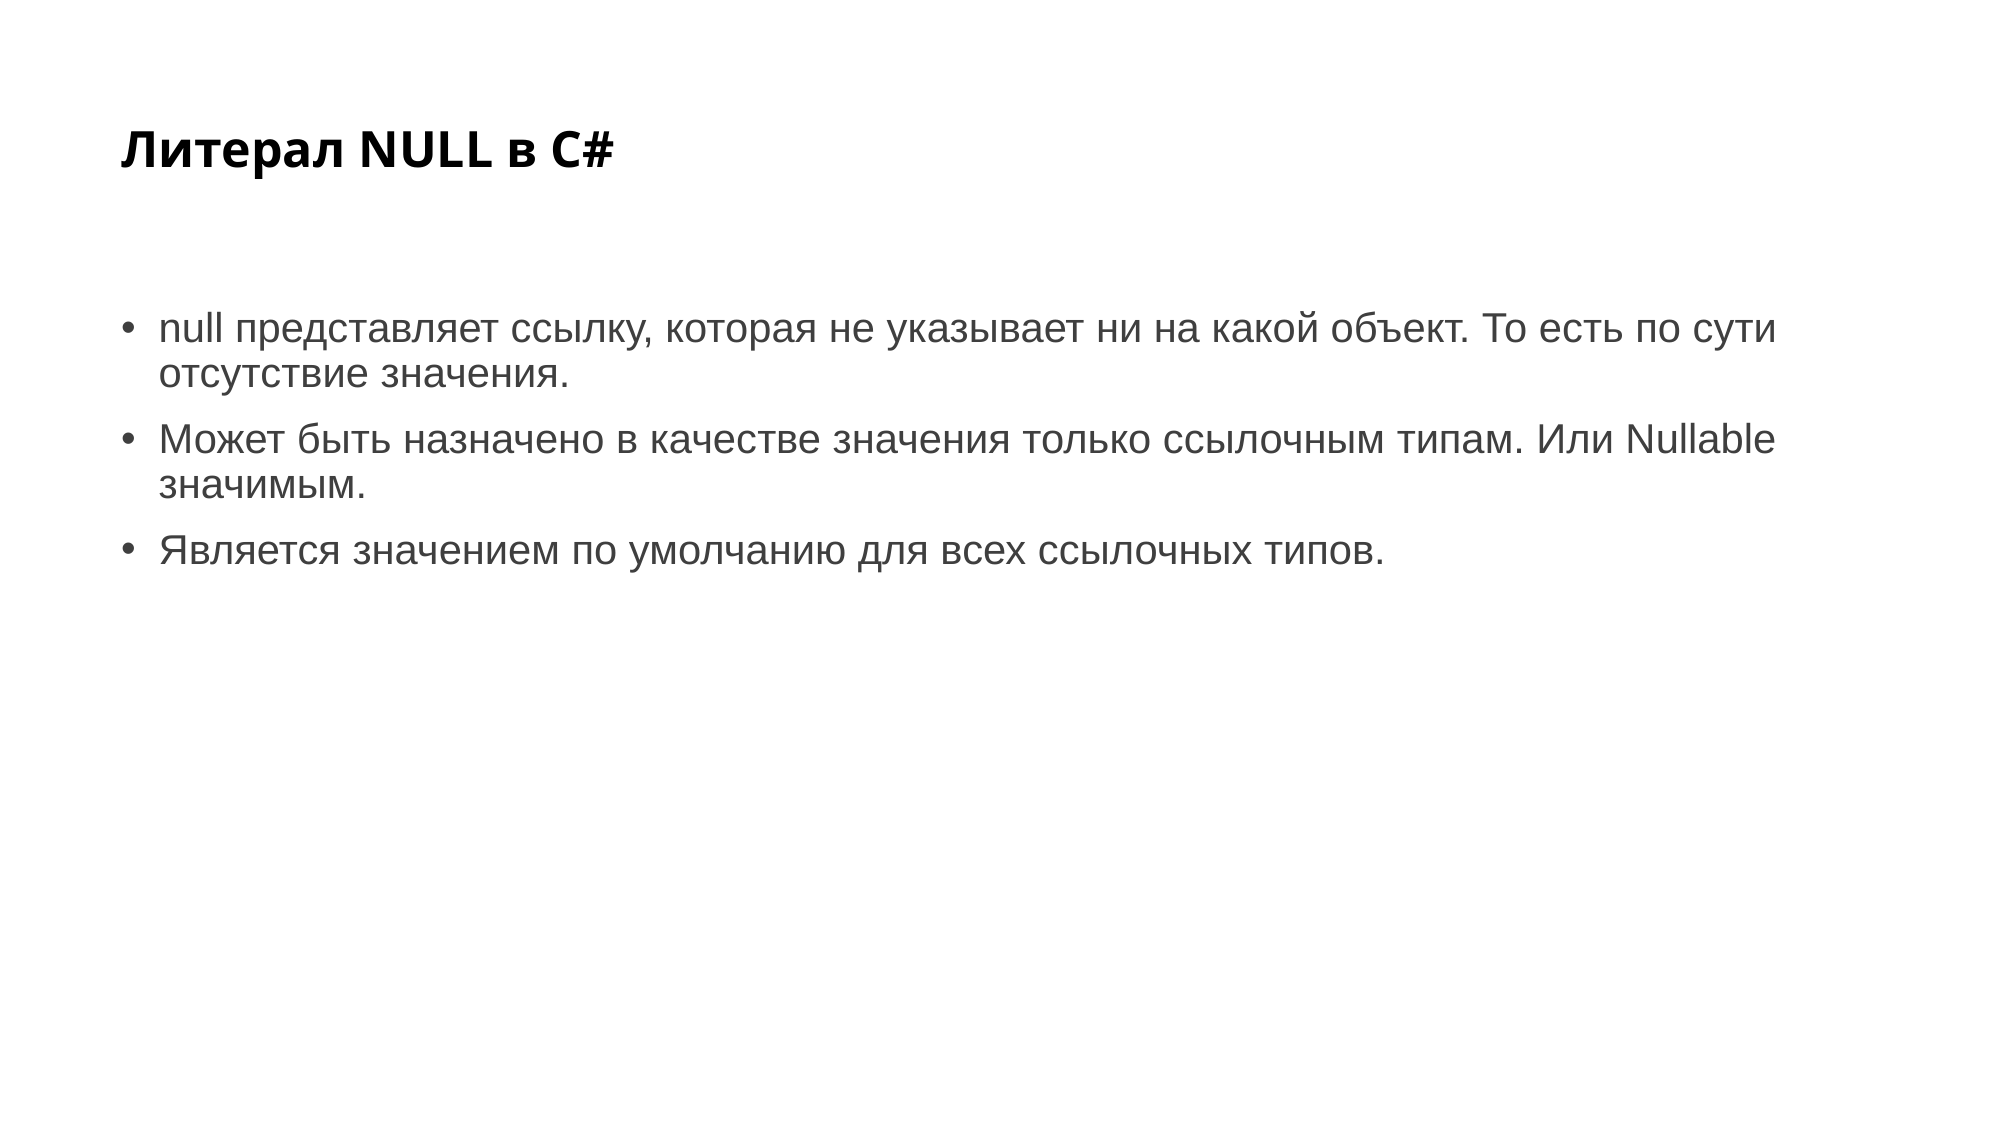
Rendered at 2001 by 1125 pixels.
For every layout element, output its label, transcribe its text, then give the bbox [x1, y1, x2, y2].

list null представляет ссылку, которая не указывает ни на какой объект. То есть по сути отсутствие значения. Может быть назначено в качестве значения только ссылочным типам. Или Nullable значимым. Является значением по умолчанию для всех ссылочных типов. [106, 299, 1832, 1014]
title Литерал NULL в C# [106, 42, 1832, 260]
